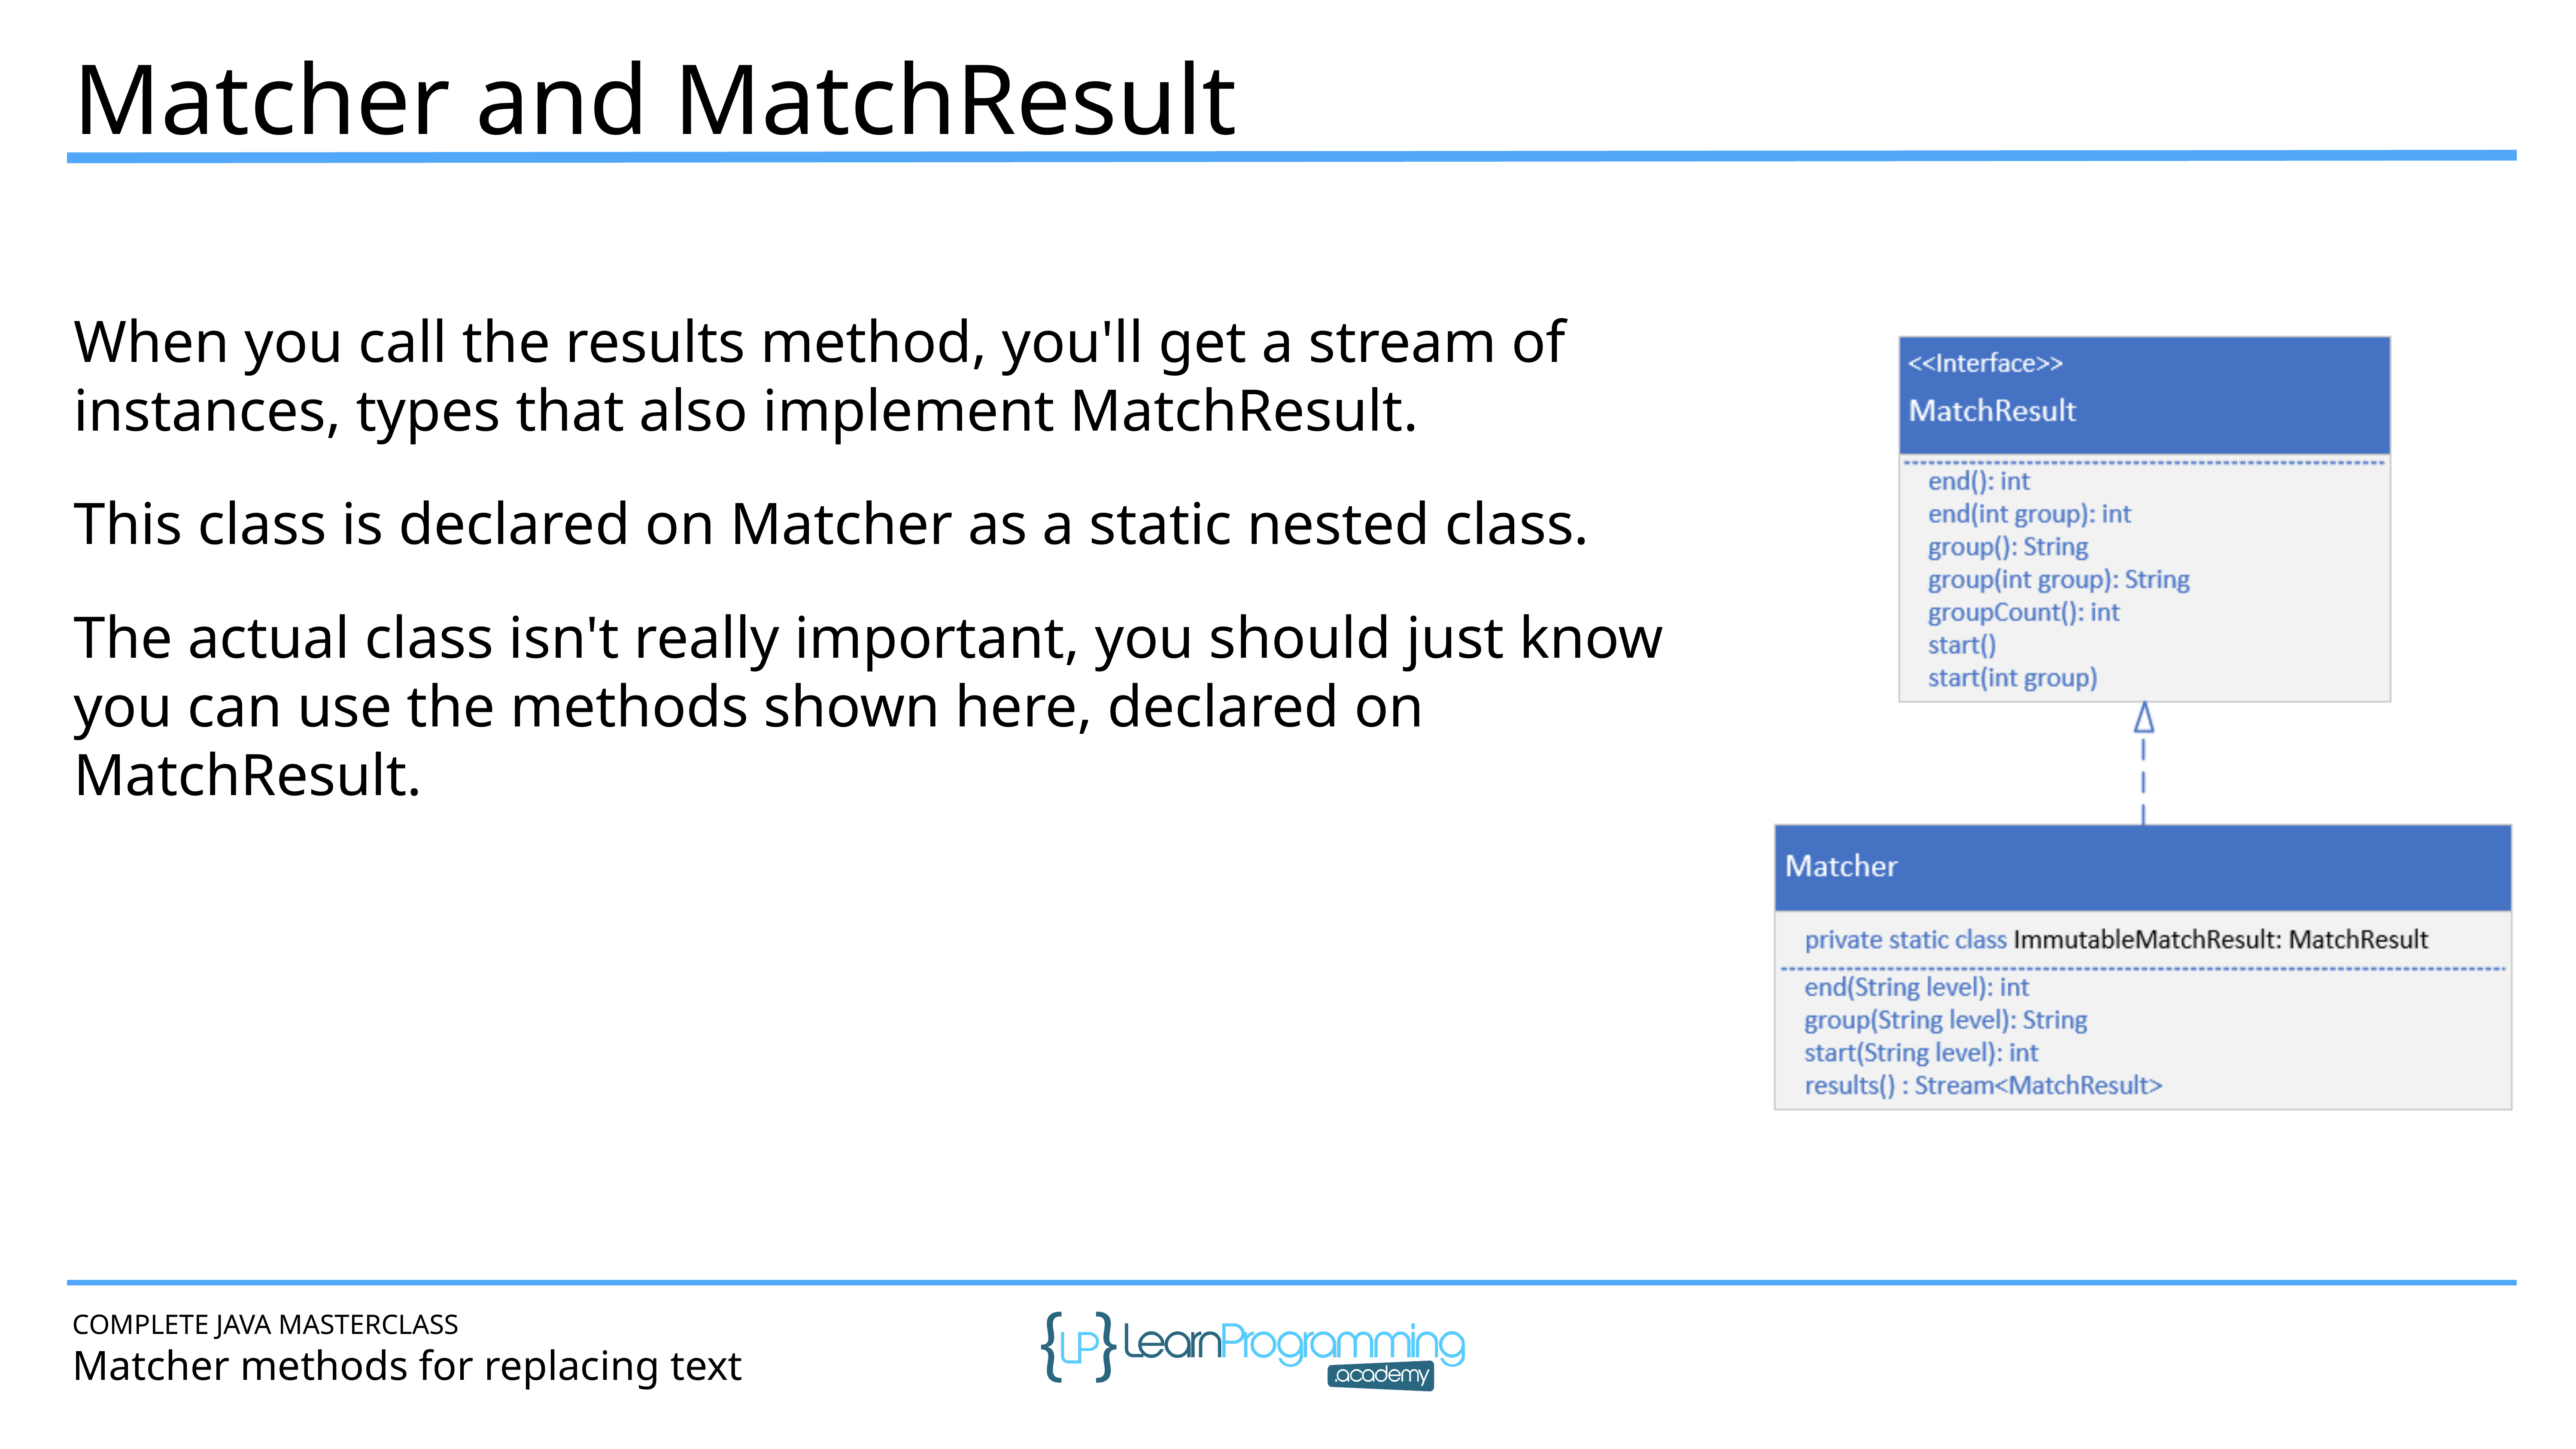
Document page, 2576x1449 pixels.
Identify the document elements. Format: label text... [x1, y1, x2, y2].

picture [1771, 335, 2517, 1114]
picture [1032, 1302, 1477, 1400]
text_box COMPLETE JAVA MASTERCLASS Matcher methods for replacing text [67, 1302, 1030, 1394]
text_box When you call the results method, you'll get a stream of instances, types that also implement MatchResult. This class is declared on Matcher as a static nested class. The actual class isn't really important, you should just know you can use the methods shown here, declared on MatchResult. [67, 301, 1756, 1139]
text_box Matcher and MatchResult [68, 32, 1243, 159]
